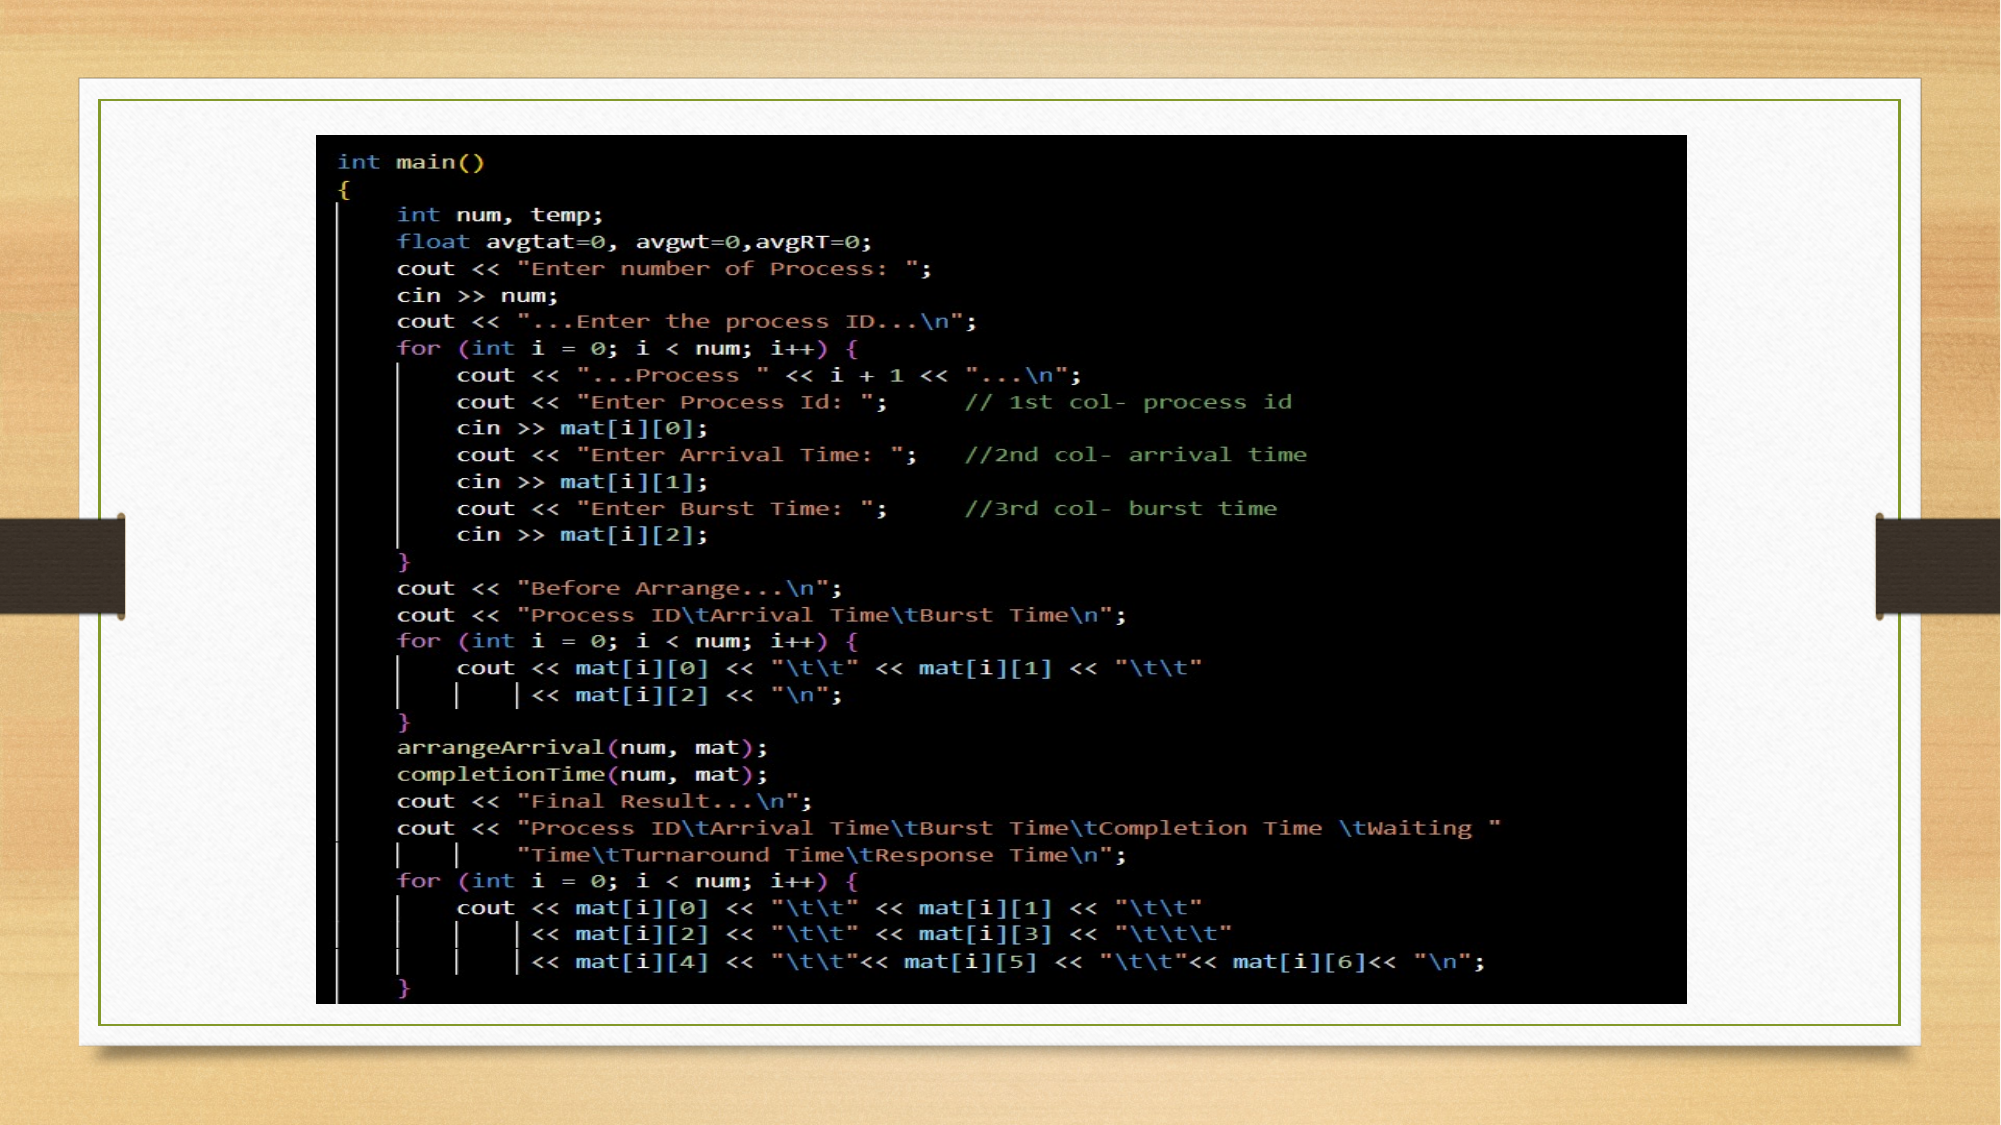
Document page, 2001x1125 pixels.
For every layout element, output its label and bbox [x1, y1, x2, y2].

list [316, 135, 1687, 1004]
picture [0, 0, 2001, 1125]
